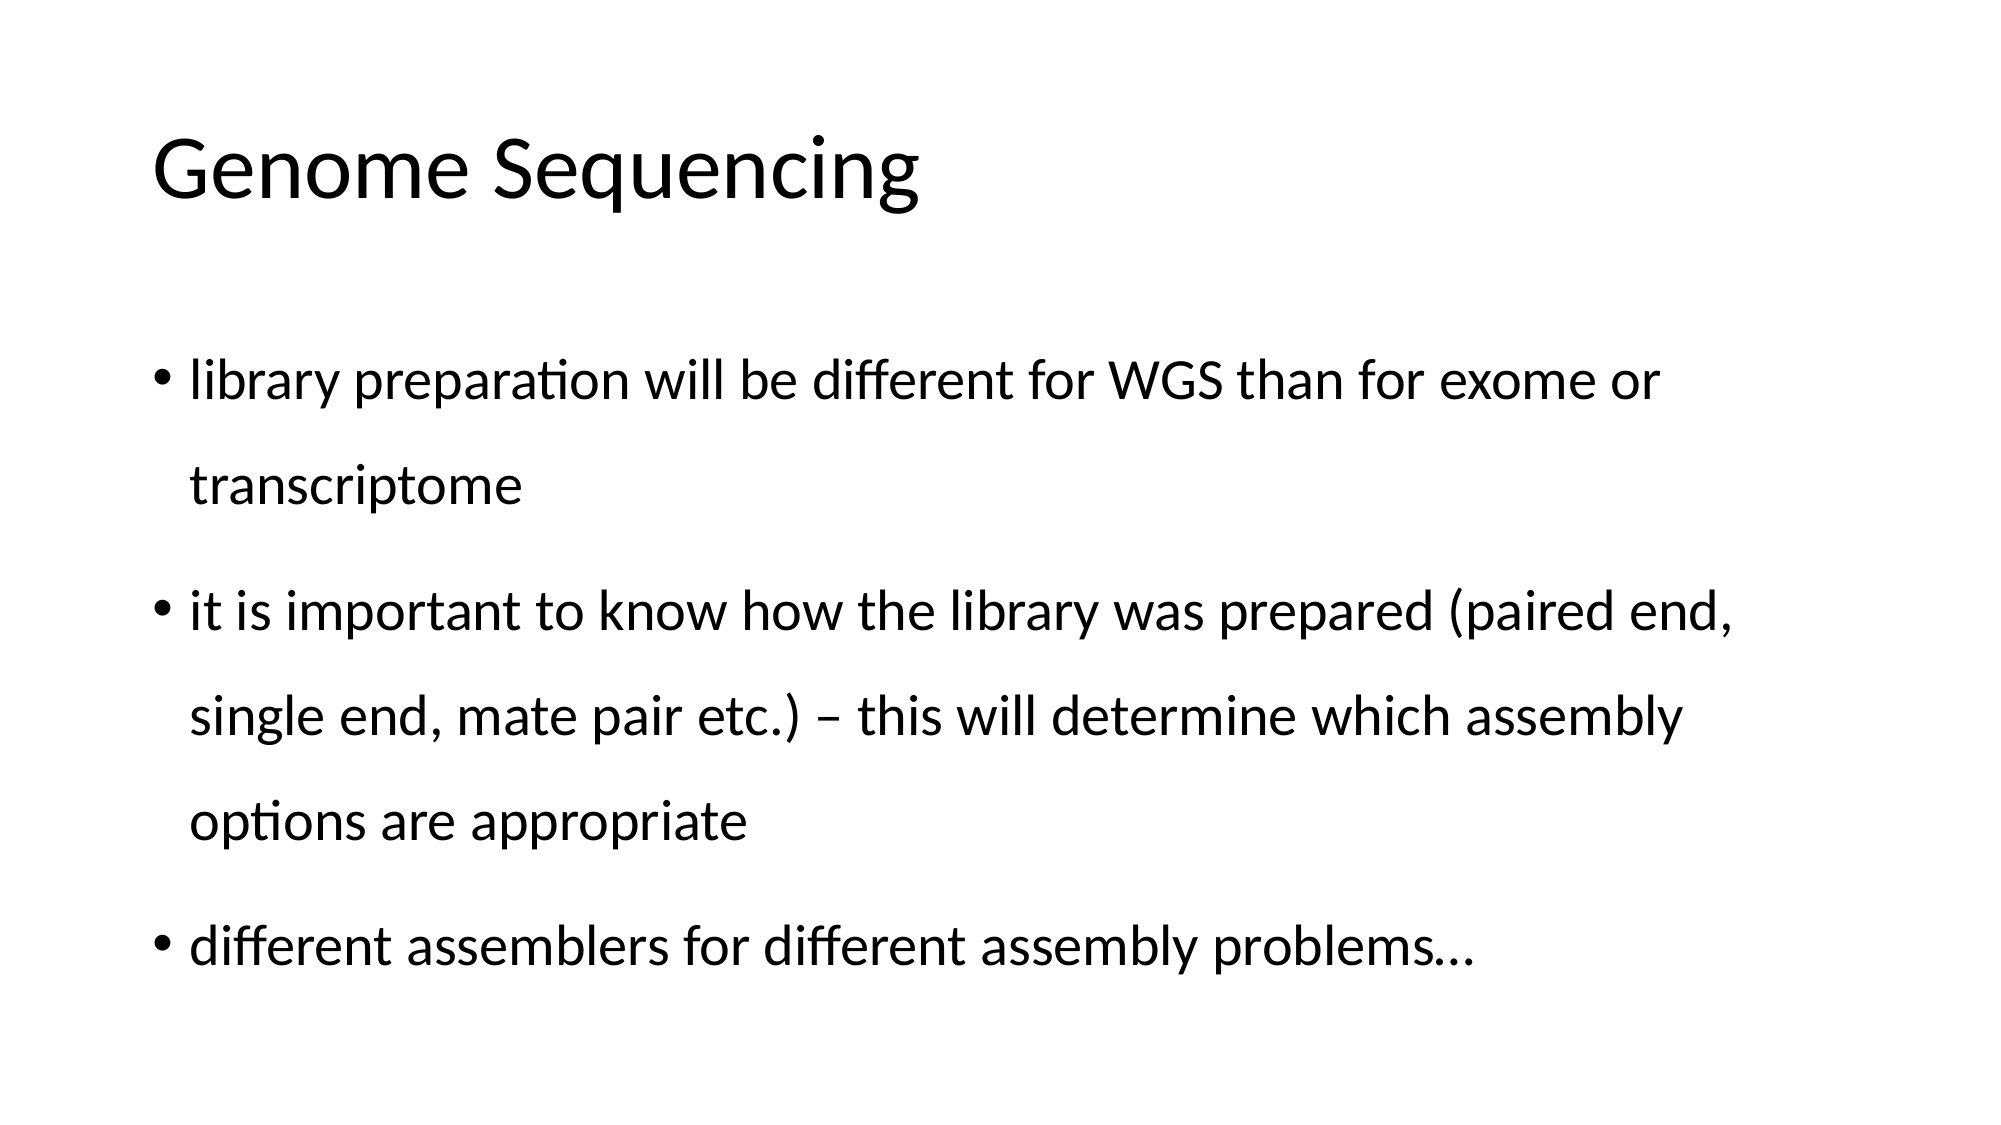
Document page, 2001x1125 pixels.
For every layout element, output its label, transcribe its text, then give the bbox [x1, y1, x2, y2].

title Genome Sequencing [137, 59, 1863, 278]
list library preparation will be different for WGS than for exome or transcriptome it is important to know how the library was prepared (paired end, single end, mate pair etc.) – this will determine which assembly options are appropriate different assemblers for different assembly problems… [137, 299, 1863, 1014]
